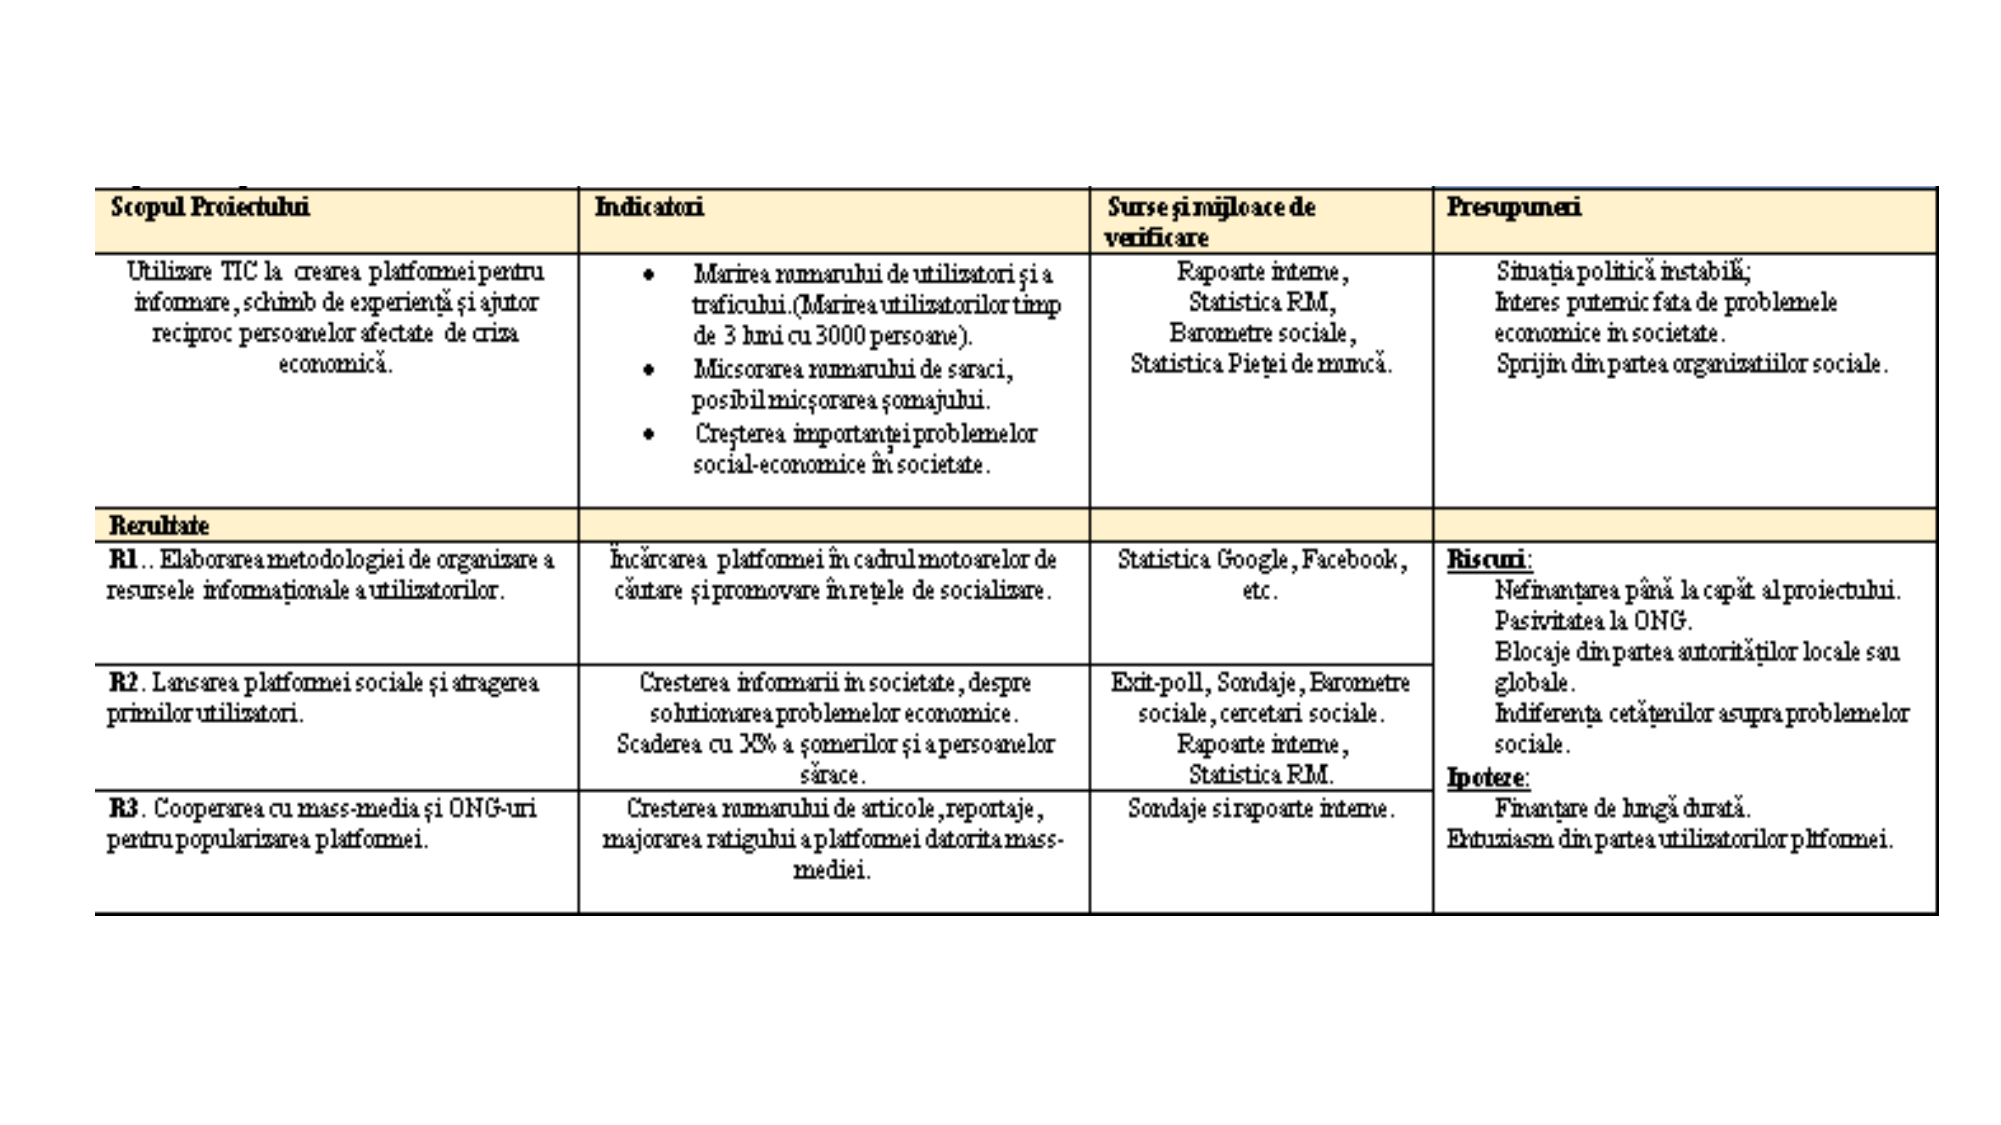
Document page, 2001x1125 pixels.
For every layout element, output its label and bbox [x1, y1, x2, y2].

list [95, 186, 1939, 917]
